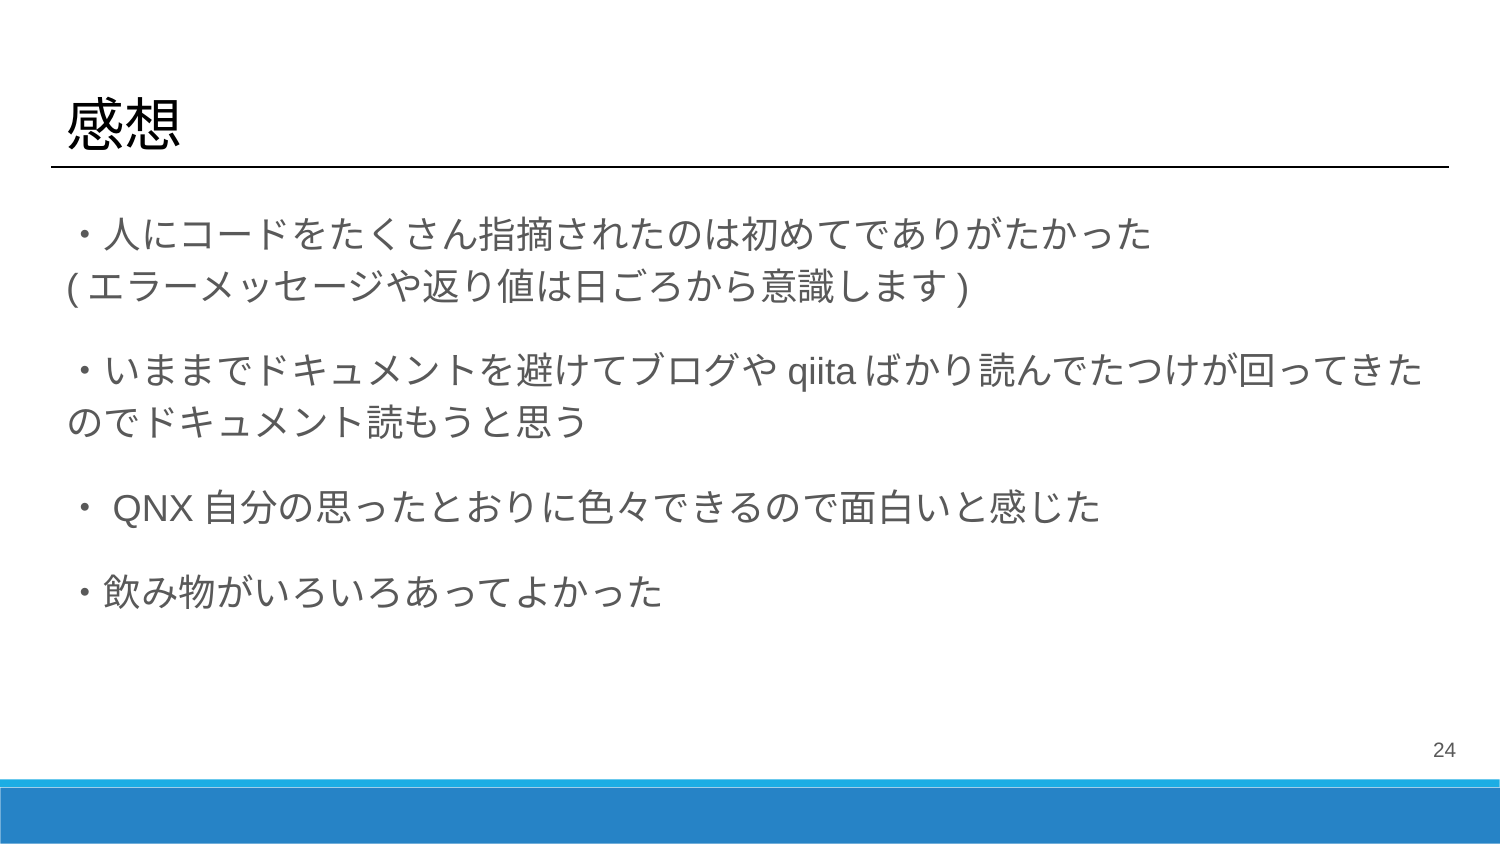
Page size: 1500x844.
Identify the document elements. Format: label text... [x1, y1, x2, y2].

slide_number 24 [1381, 717, 1472, 782]
list ・人にコードをたくさん指摘されたのは初めてでありがたかった (エラーメッセージや返り値は日ごろから意識します) ・いままでドキュメントを避けてブログやqiitaばかり読んでたつけが回ってきたのでドキュメント読もうと思う ・QNX自分の思ったとおりに色々できるので面白いと感じた ・飲み物がいろいろあってよかった [51, 189, 1449, 750]
title 感想 [51, 72, 1449, 167]
